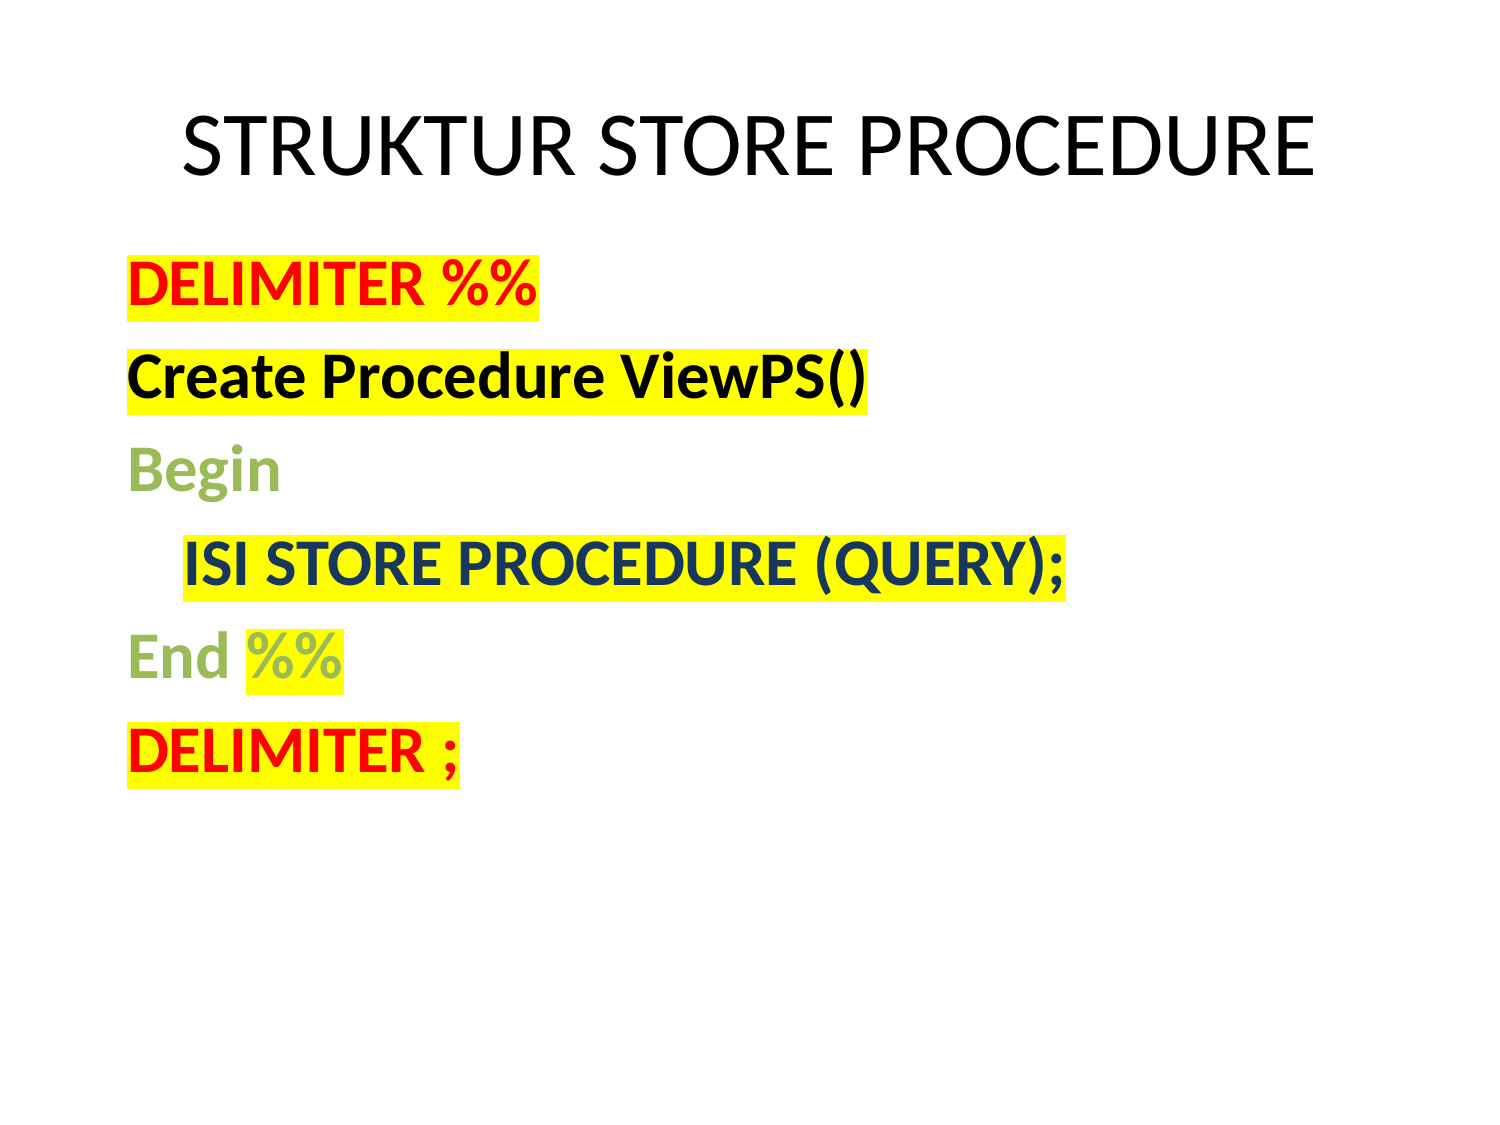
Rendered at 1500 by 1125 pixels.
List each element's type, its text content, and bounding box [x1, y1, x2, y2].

list DELIMITER %% Create Procedure ViewPS() Begin ISI STORE PROCEDURE (QUERY); End %% DELIMITER ; [112, 230, 1463, 974]
title STRUKTUR STORE PROCEDURE [75, 45, 1425, 233]
